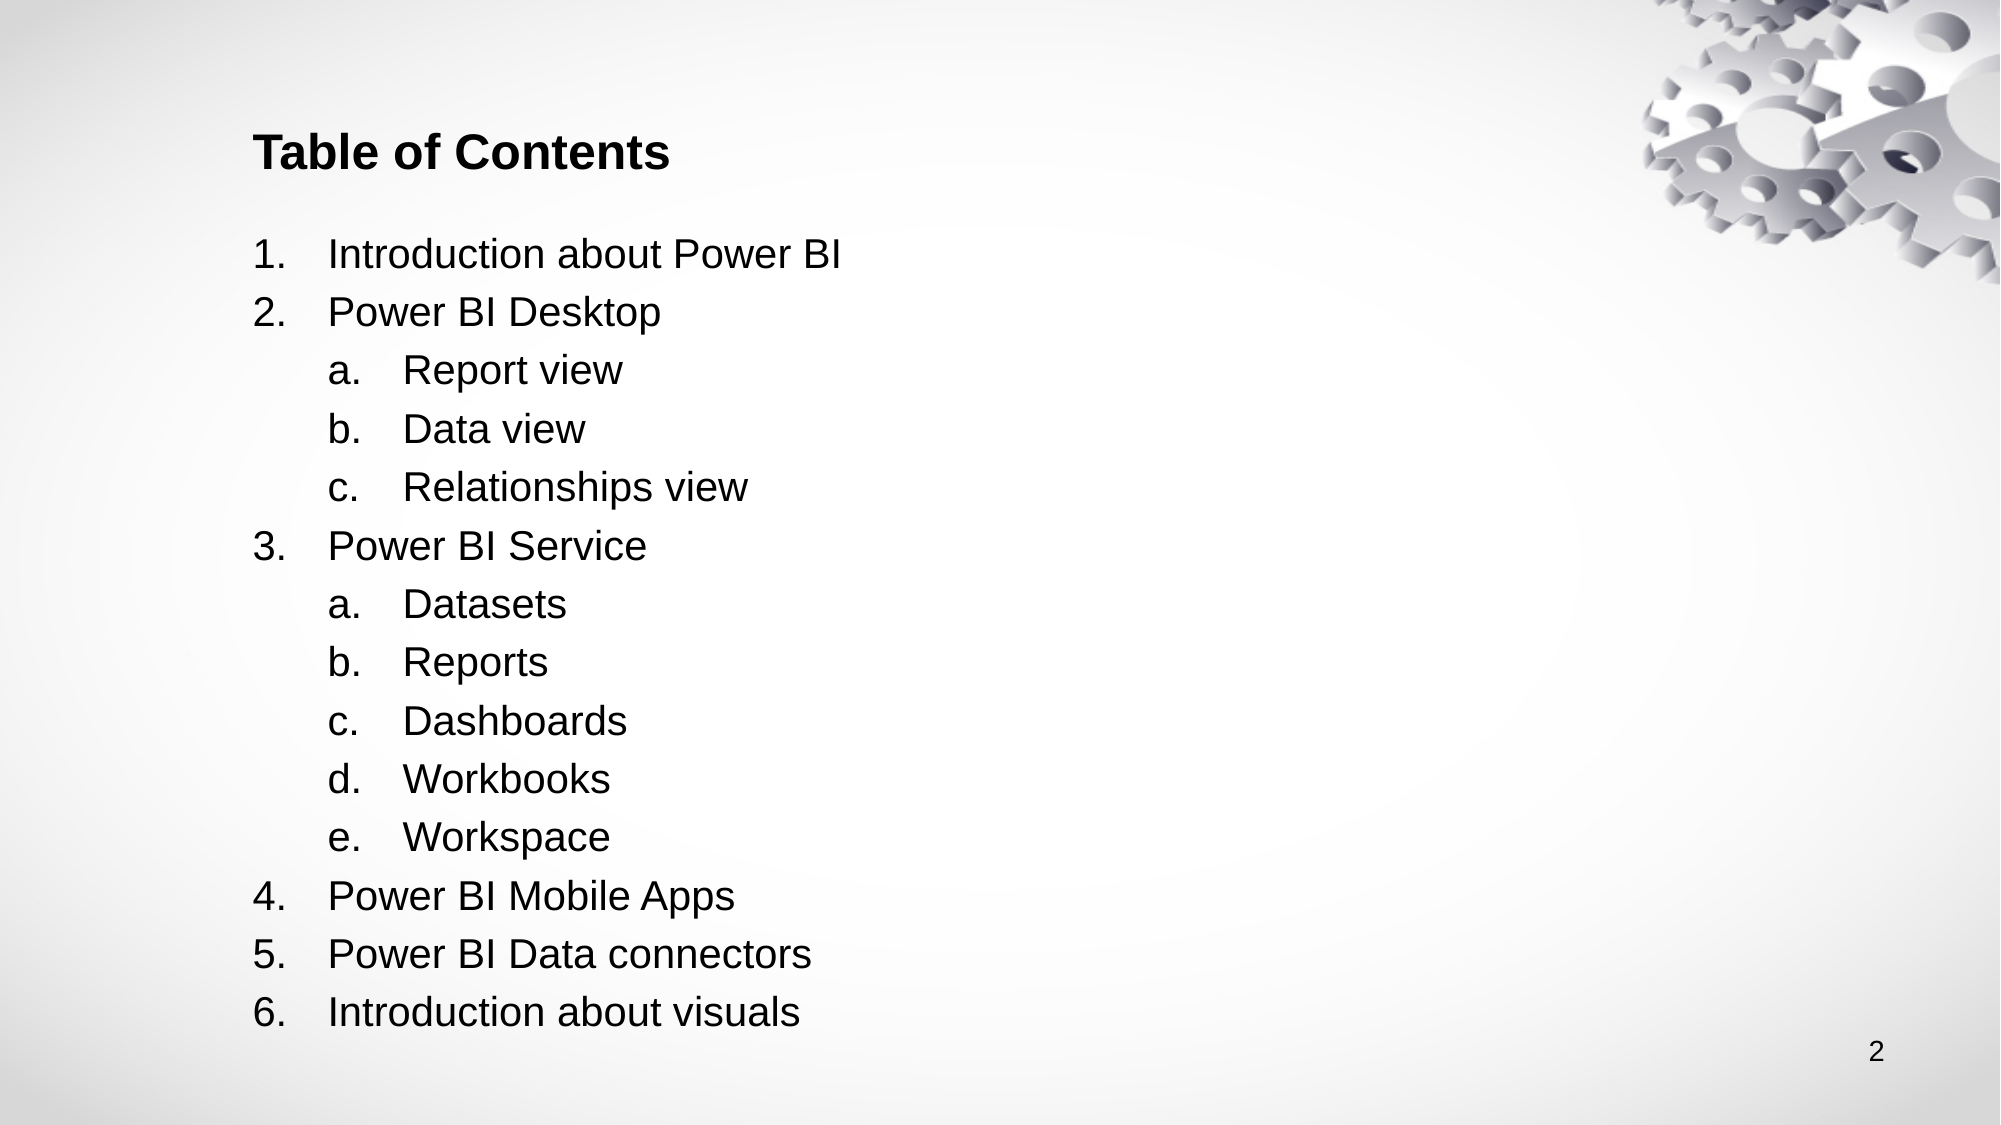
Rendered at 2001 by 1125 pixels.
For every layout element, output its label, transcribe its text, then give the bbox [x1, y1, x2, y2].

list Introduction about Power BI Power BI Desktop Report view Data view Relationships view Power BI Service Datasets Reports Dashboards Workbooks Workspace Power BI Mobile Apps Power BI Data connectors Introduction about visuals [237, 219, 1901, 1103]
slide_number 2 [1433, 1024, 1900, 1103]
picture [0, 0, 2000, 1125]
title Table of Contents [237, 101, 1901, 198]
